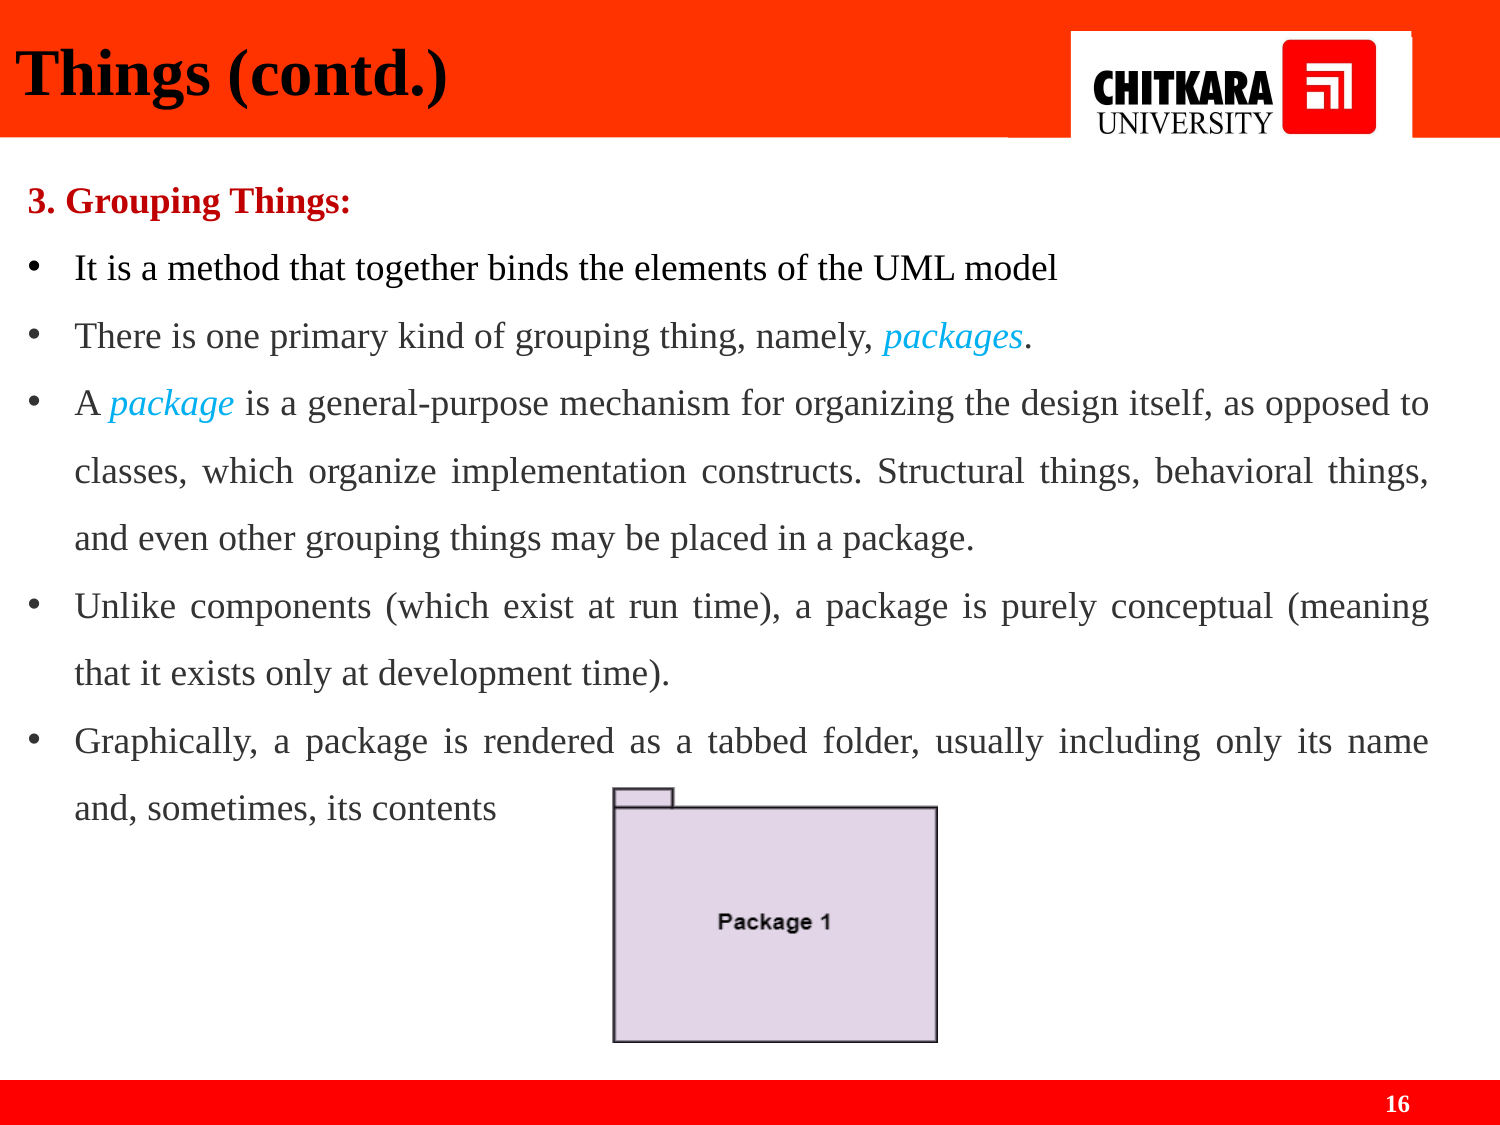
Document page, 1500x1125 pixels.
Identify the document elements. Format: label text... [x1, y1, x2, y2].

title Things (contd.) [0, 0, 1063, 138]
slide_number ‹#› [1074, 1087, 1425, 1117]
text_box 3. Grouping Things: It is a method that together binds the elements of the UML model There is one primary kind of grouping thing, namely, packages. A package is a general-purpose mechanism for organizing the design itself, as opposed to classes, which organize implementation constructs. Structural things, behavioral things, and even other grouping things may be placed in a package. Unlike components (which exist at run time), a package is purely conceptual (meaning that it exists only at development time). Graphically, a package is rendered as a tabbed folder, usually including only its name and, sometimes, its contents [12, 454, 1447, 836]
picture [612, 787, 938, 1043]
text_box 3. Grouping Things: It is a method that together binds the elements of the UML model There is one primary kind of grouping thing, namely, packages. A package is a general-purpose mechanism for organizing the design itself, as opposed to classes, which organize implementation constructs. Structural things, behavioral things, and even other grouping things may be placed in a package. Unlike components (which exist at run time), a package is purely conceptual (meaning that it exists only at development time). Graphically, a package is rendered as a tabbed folder, usually including only its name and, sometimes, its contents [12, 149, 1447, 453]
picture [1074, 37, 1391, 138]
